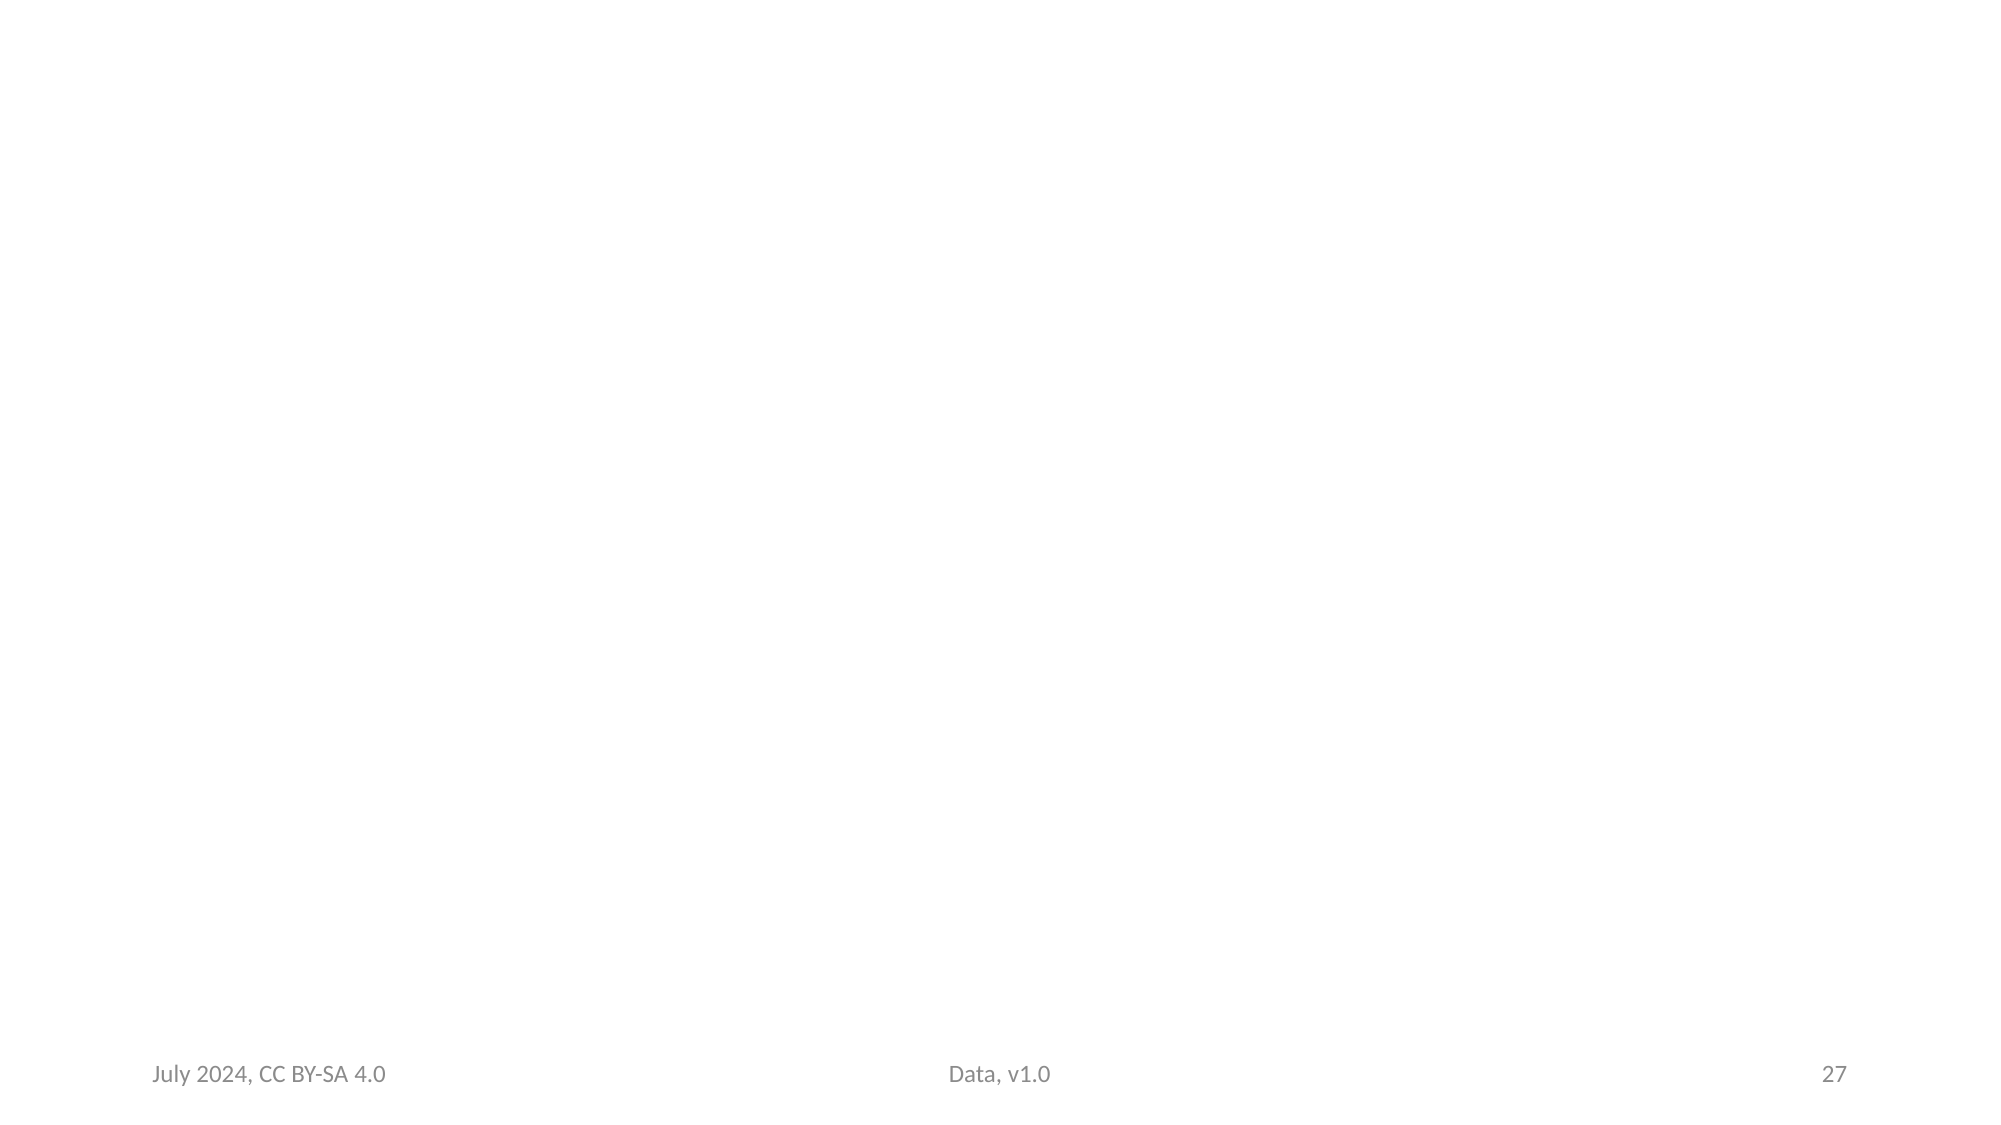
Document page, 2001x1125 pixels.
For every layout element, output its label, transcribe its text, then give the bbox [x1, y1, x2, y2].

footer Data, v1.0 [662, 1042, 1338, 1103]
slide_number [137, 1042, 588, 1103]
slide_number 27 [1412, 1042, 1863, 1103]
